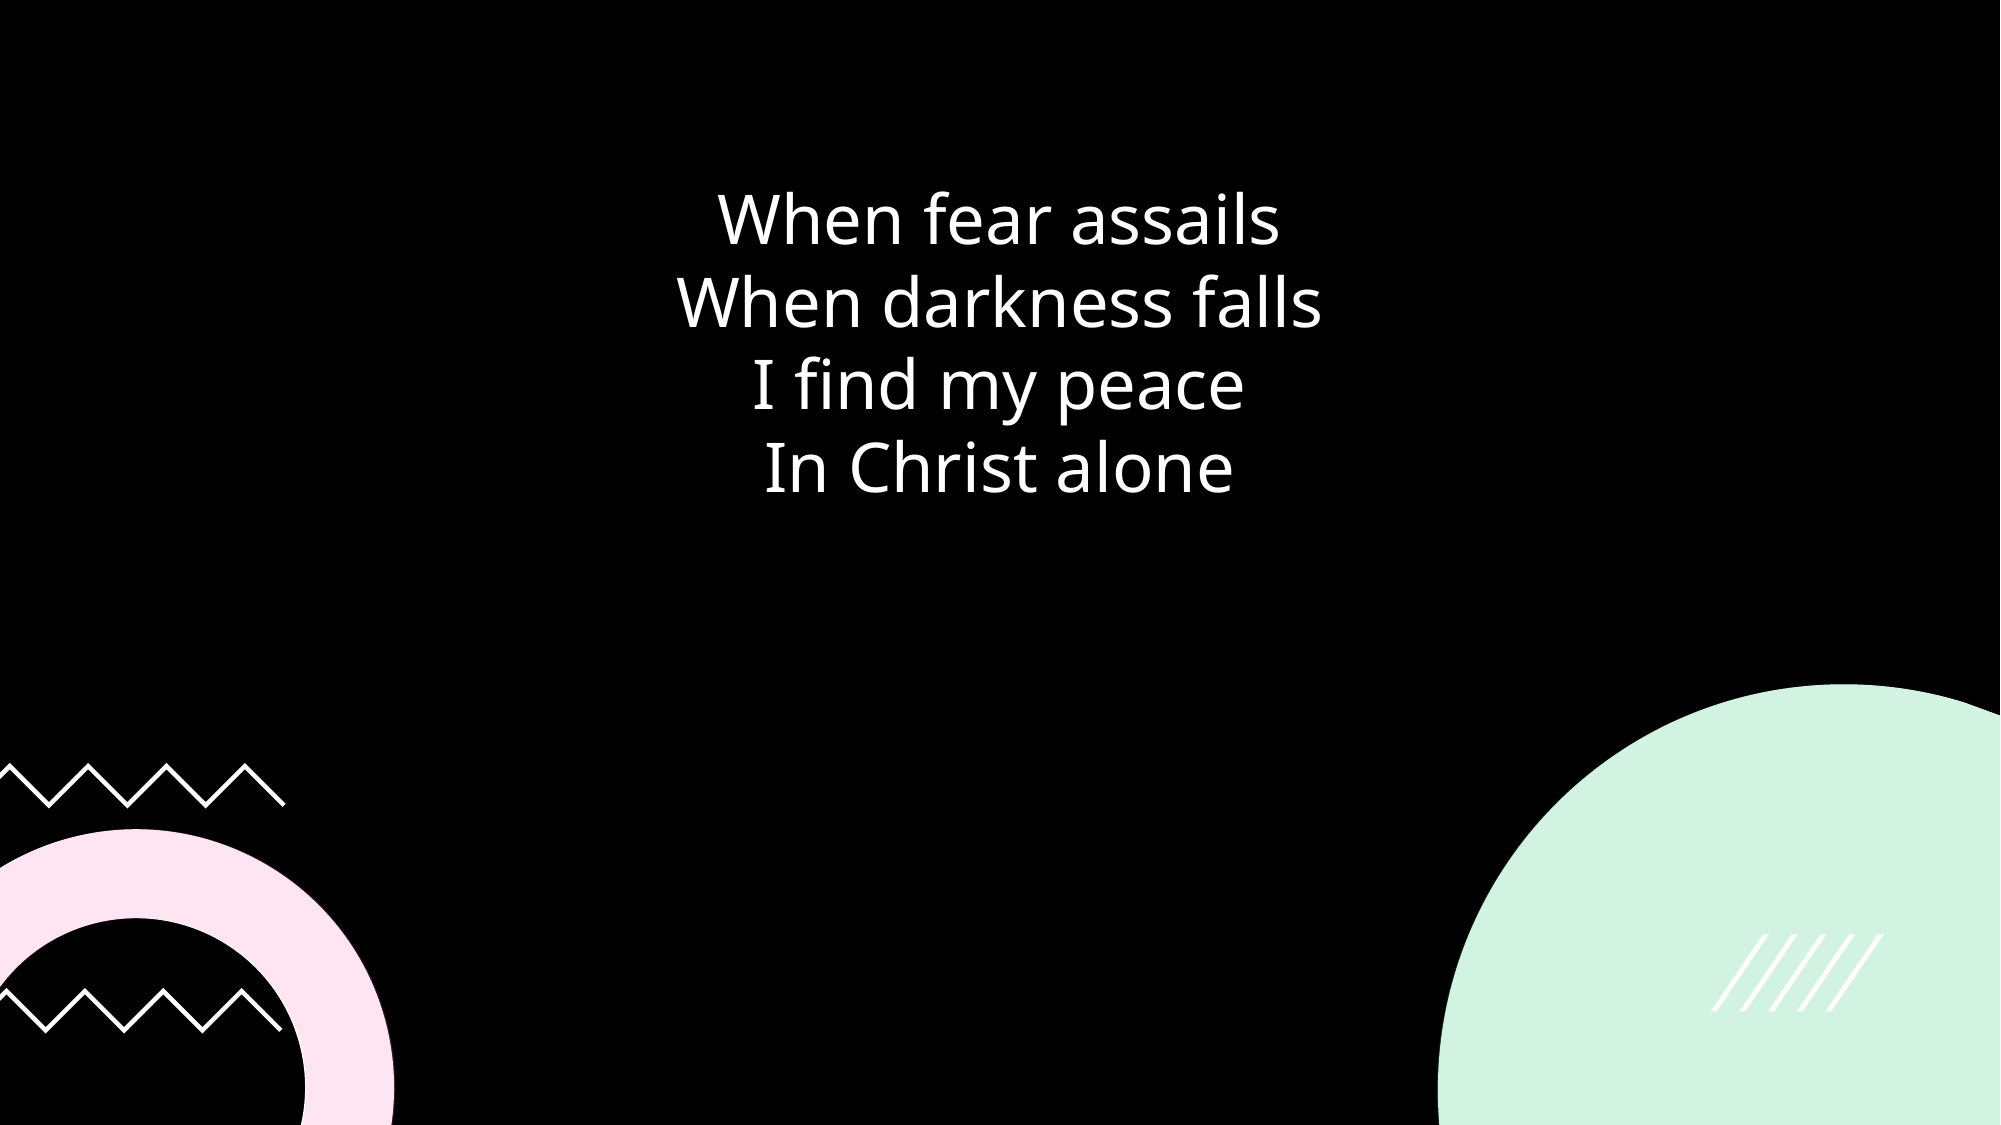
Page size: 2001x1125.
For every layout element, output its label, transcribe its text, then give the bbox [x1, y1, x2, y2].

text_box When fear assails When darkness falls I find my peace In Christ alone [99, 168, 1900, 596]
